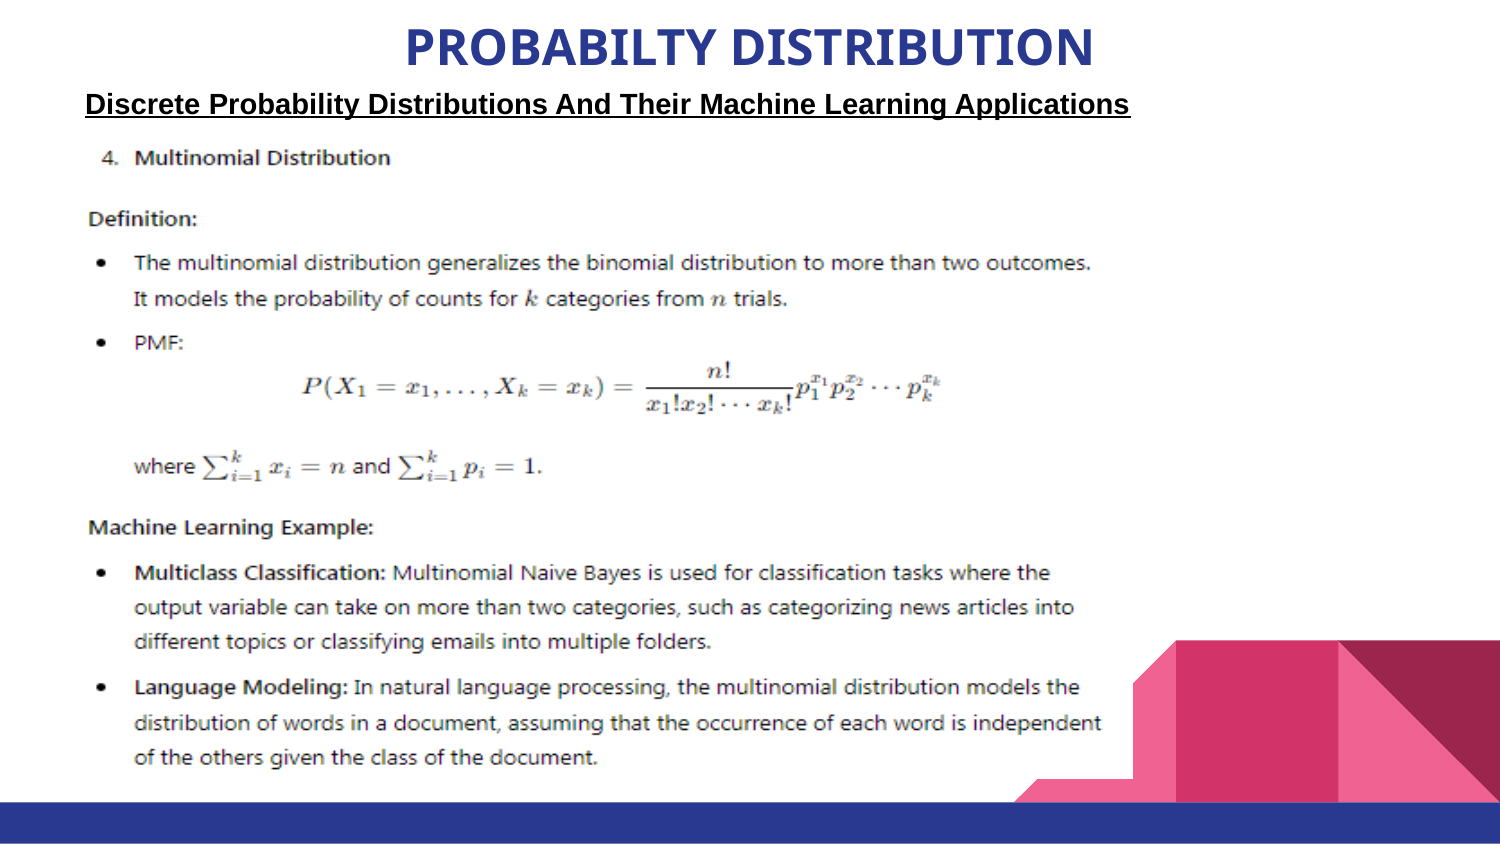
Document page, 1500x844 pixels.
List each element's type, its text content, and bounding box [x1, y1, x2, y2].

text_box Discrete Probability Distributions And Their Machine Learning Applications [70, 77, 1444, 128]
title PROBABILTY DISTRIBUTION [0, 0, 1500, 87]
picture [70, 134, 1133, 779]
